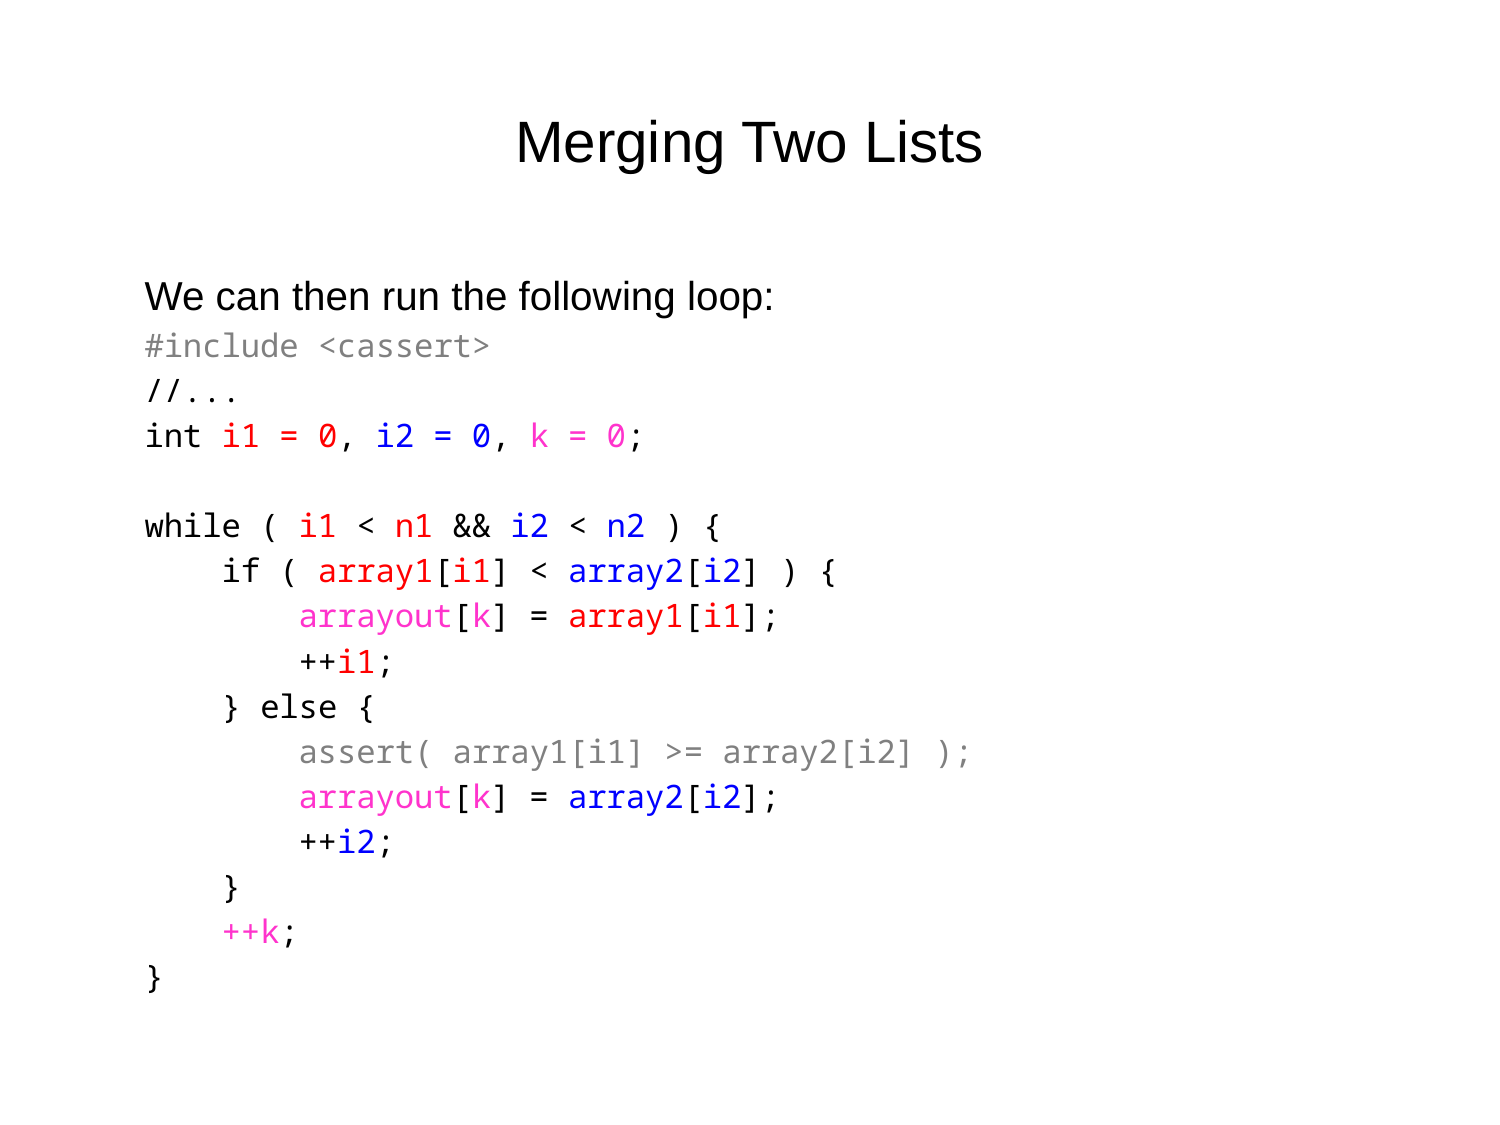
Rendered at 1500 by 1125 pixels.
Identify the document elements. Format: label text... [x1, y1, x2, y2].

title Merging Two Lists [74, 44, 1426, 233]
list We can then run the following loop: #include <cassert> //... int i1 = 0, i2 = 0, k = 0; while ( i1 < n1 && i2 < n2 ) { if ( array1[i1] < array2[i2] ) { arrayout[k] = array1[i1]; ++i1; } else { assert( array1[i1] >= array2[i2] ); arrayout[k] = array2[i2]; ++i2; } ++k; } [74, 262, 1426, 1006]
